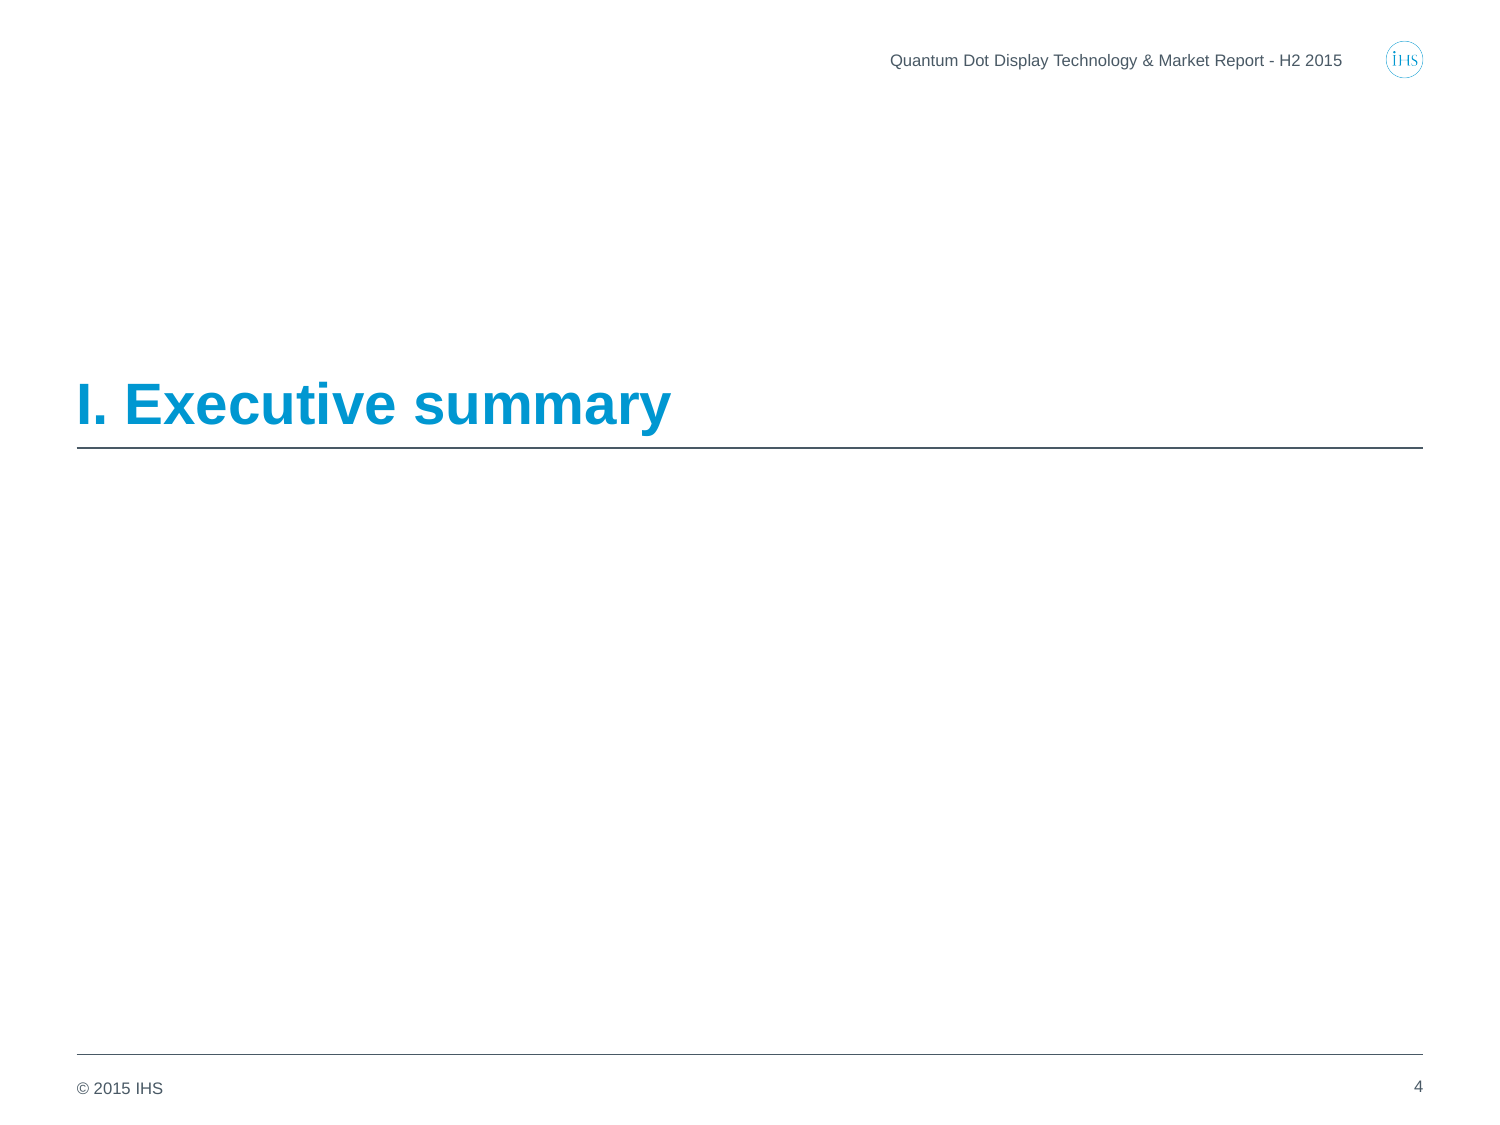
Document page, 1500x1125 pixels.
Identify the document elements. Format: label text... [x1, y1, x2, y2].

slide_number 4 [1328, 1068, 1424, 1104]
picture [1385, 40, 1424, 79]
title I. Executive summary [76, 137, 1424, 437]
footer Quantum Dot Display Technology & Market Report - H2 2015 [76, 44, 1344, 76]
